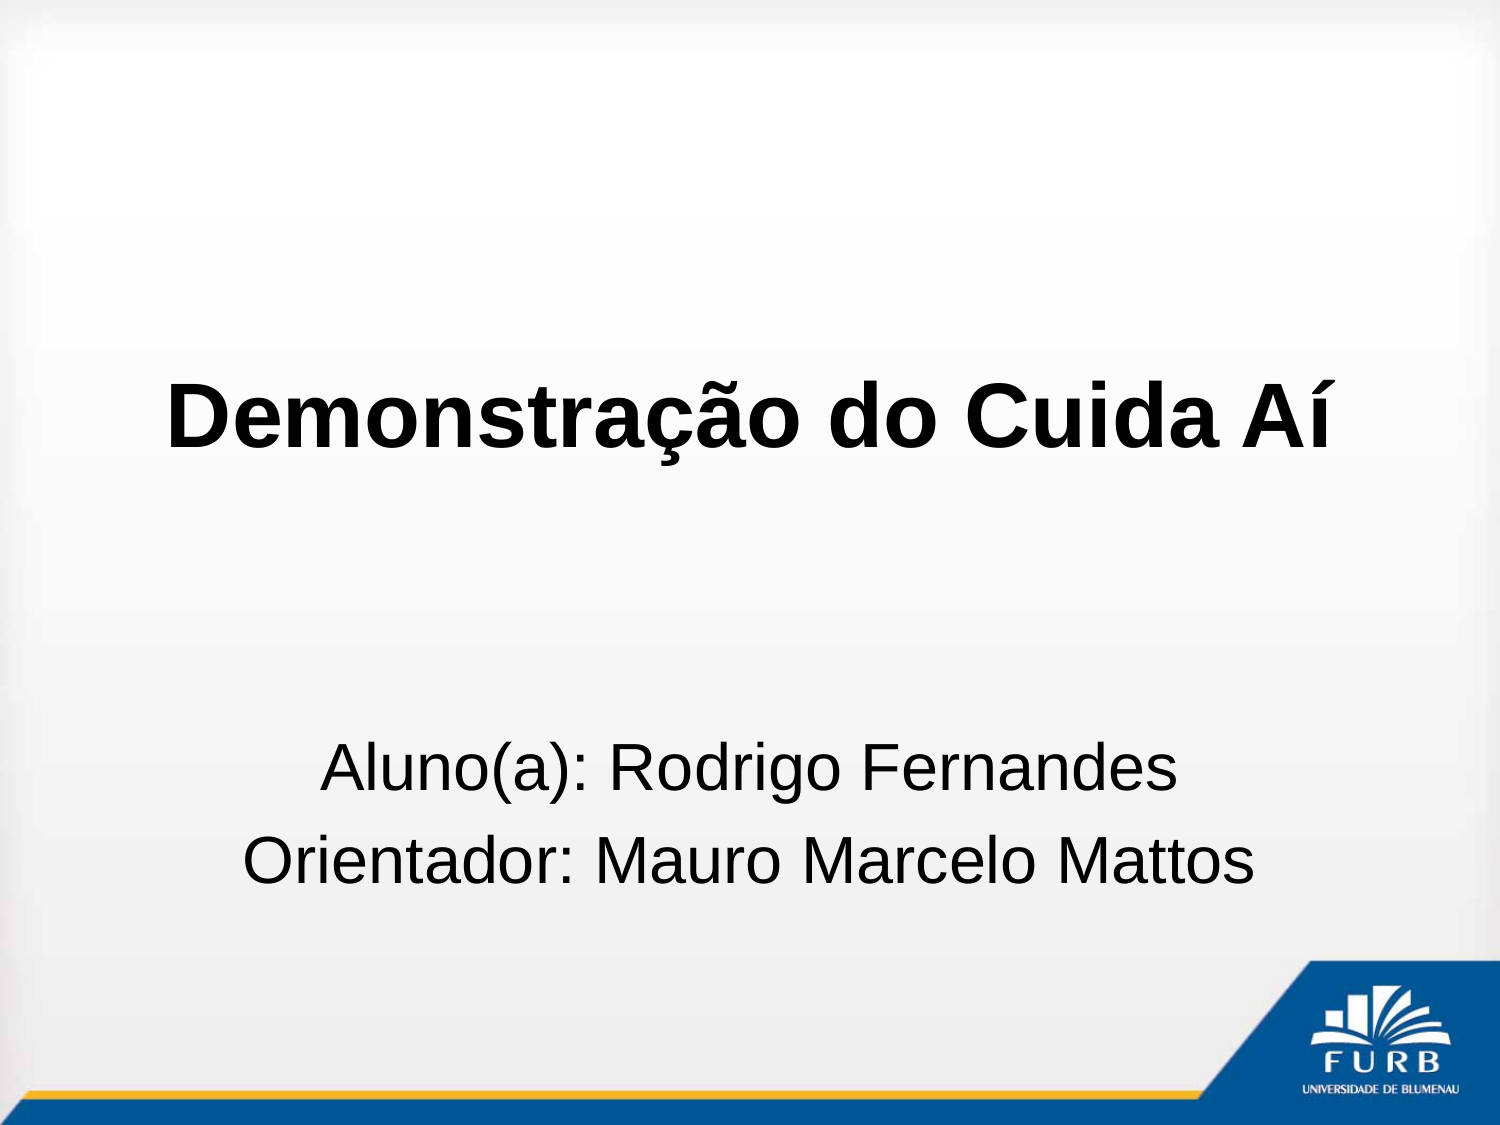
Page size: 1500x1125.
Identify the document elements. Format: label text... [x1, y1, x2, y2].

subtitle Aluno(a): Rodrigo Fernandes Orientador: Mauro Marcelo Mattos [224, 715, 1276, 926]
title Demonstração do Cuida Aí [64, 231, 1436, 591]
picture [0, 0, 1500, 1125]
